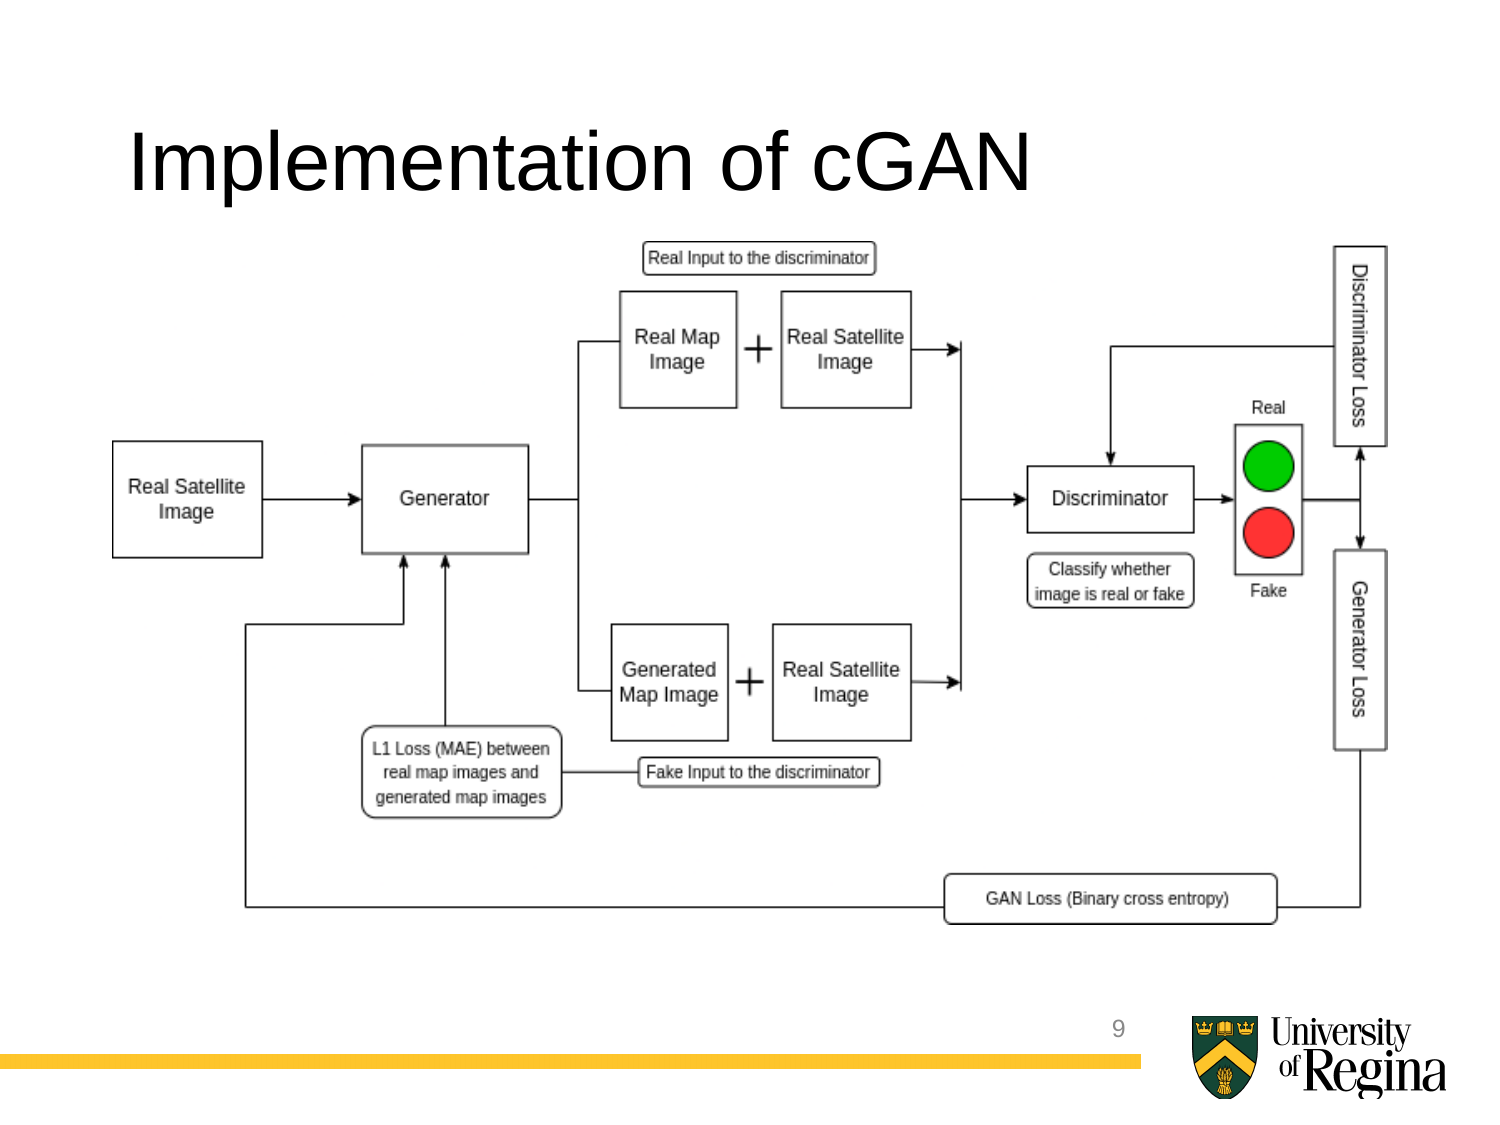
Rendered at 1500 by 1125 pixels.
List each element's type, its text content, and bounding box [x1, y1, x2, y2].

picture [111, 241, 1388, 925]
list Implementation of cGAN [112, 99, 1388, 235]
picture [0, 1054, 1141, 1069]
slide_number 9 [790, 997, 1141, 1058]
picture [1192, 1016, 1446, 1099]
